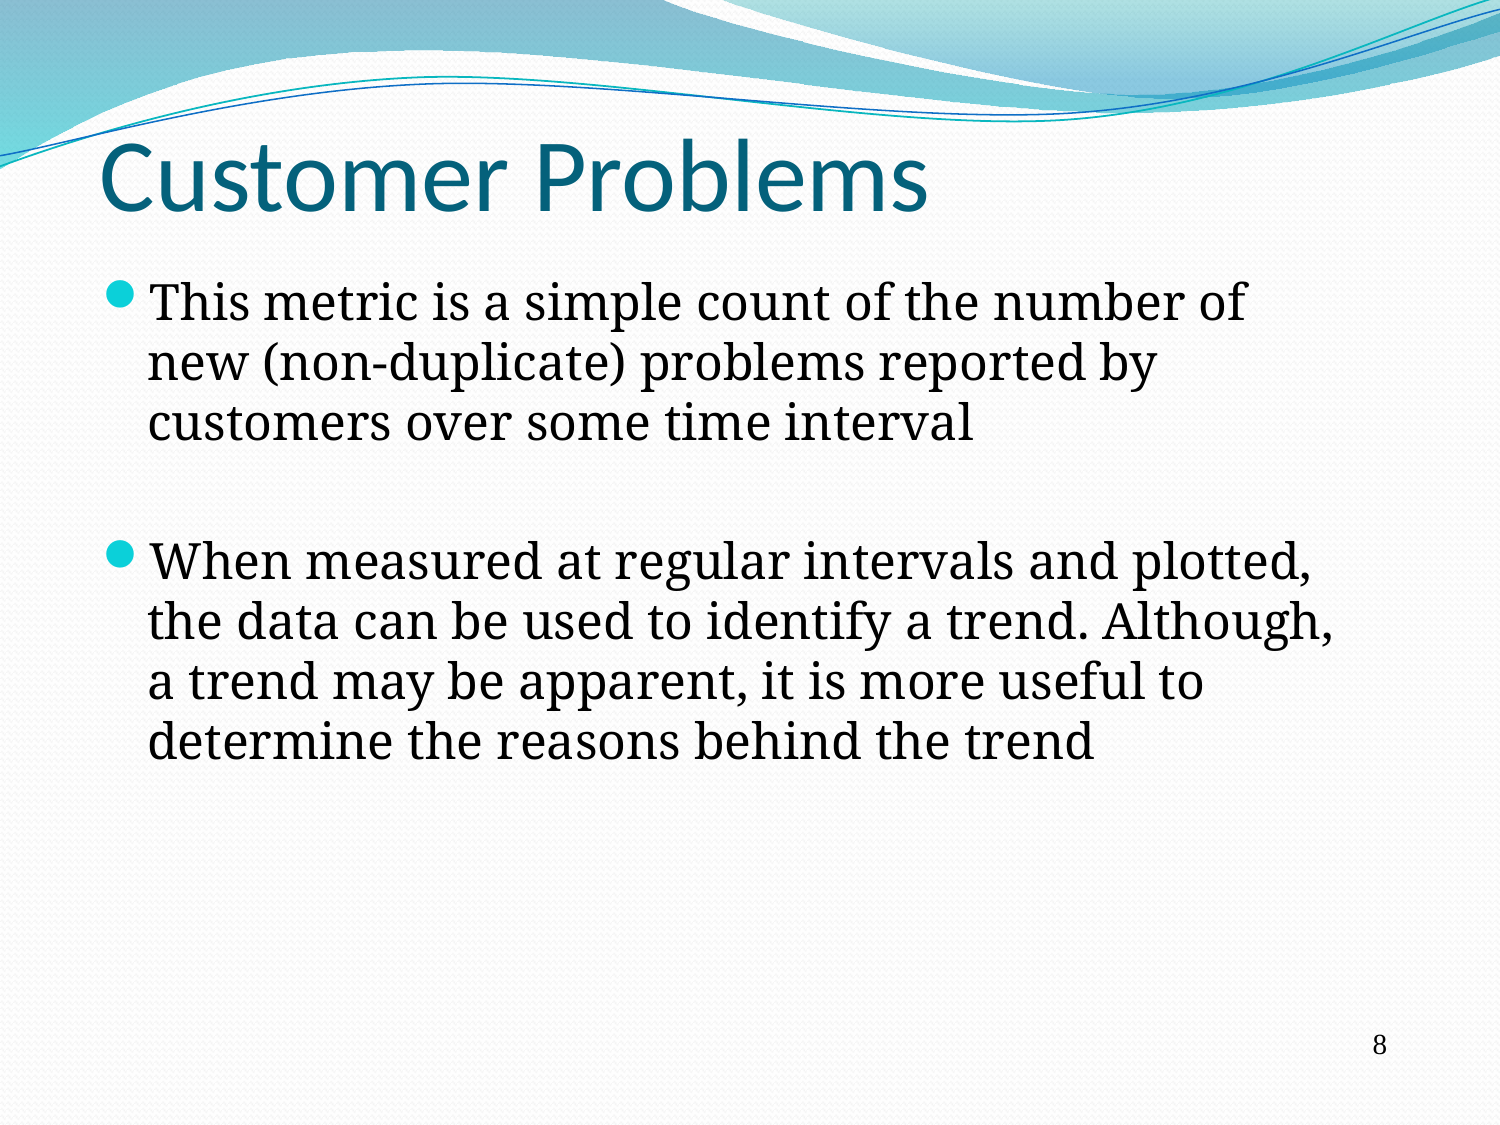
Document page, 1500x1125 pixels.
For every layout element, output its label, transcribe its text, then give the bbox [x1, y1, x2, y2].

title Customer Problems [99, 45, 1350, 233]
list This metric is a simple count of the number of new (non-duplicate) problems reported by customers over some time interval When measured at regular intervals and plotted, the data can be used to identify a trend. Although, a trend may be apparent, it is more useful to determine the reasons behind the trend [87, 262, 1350, 1005]
slide_number 8 [1074, 1025, 1388, 1100]
